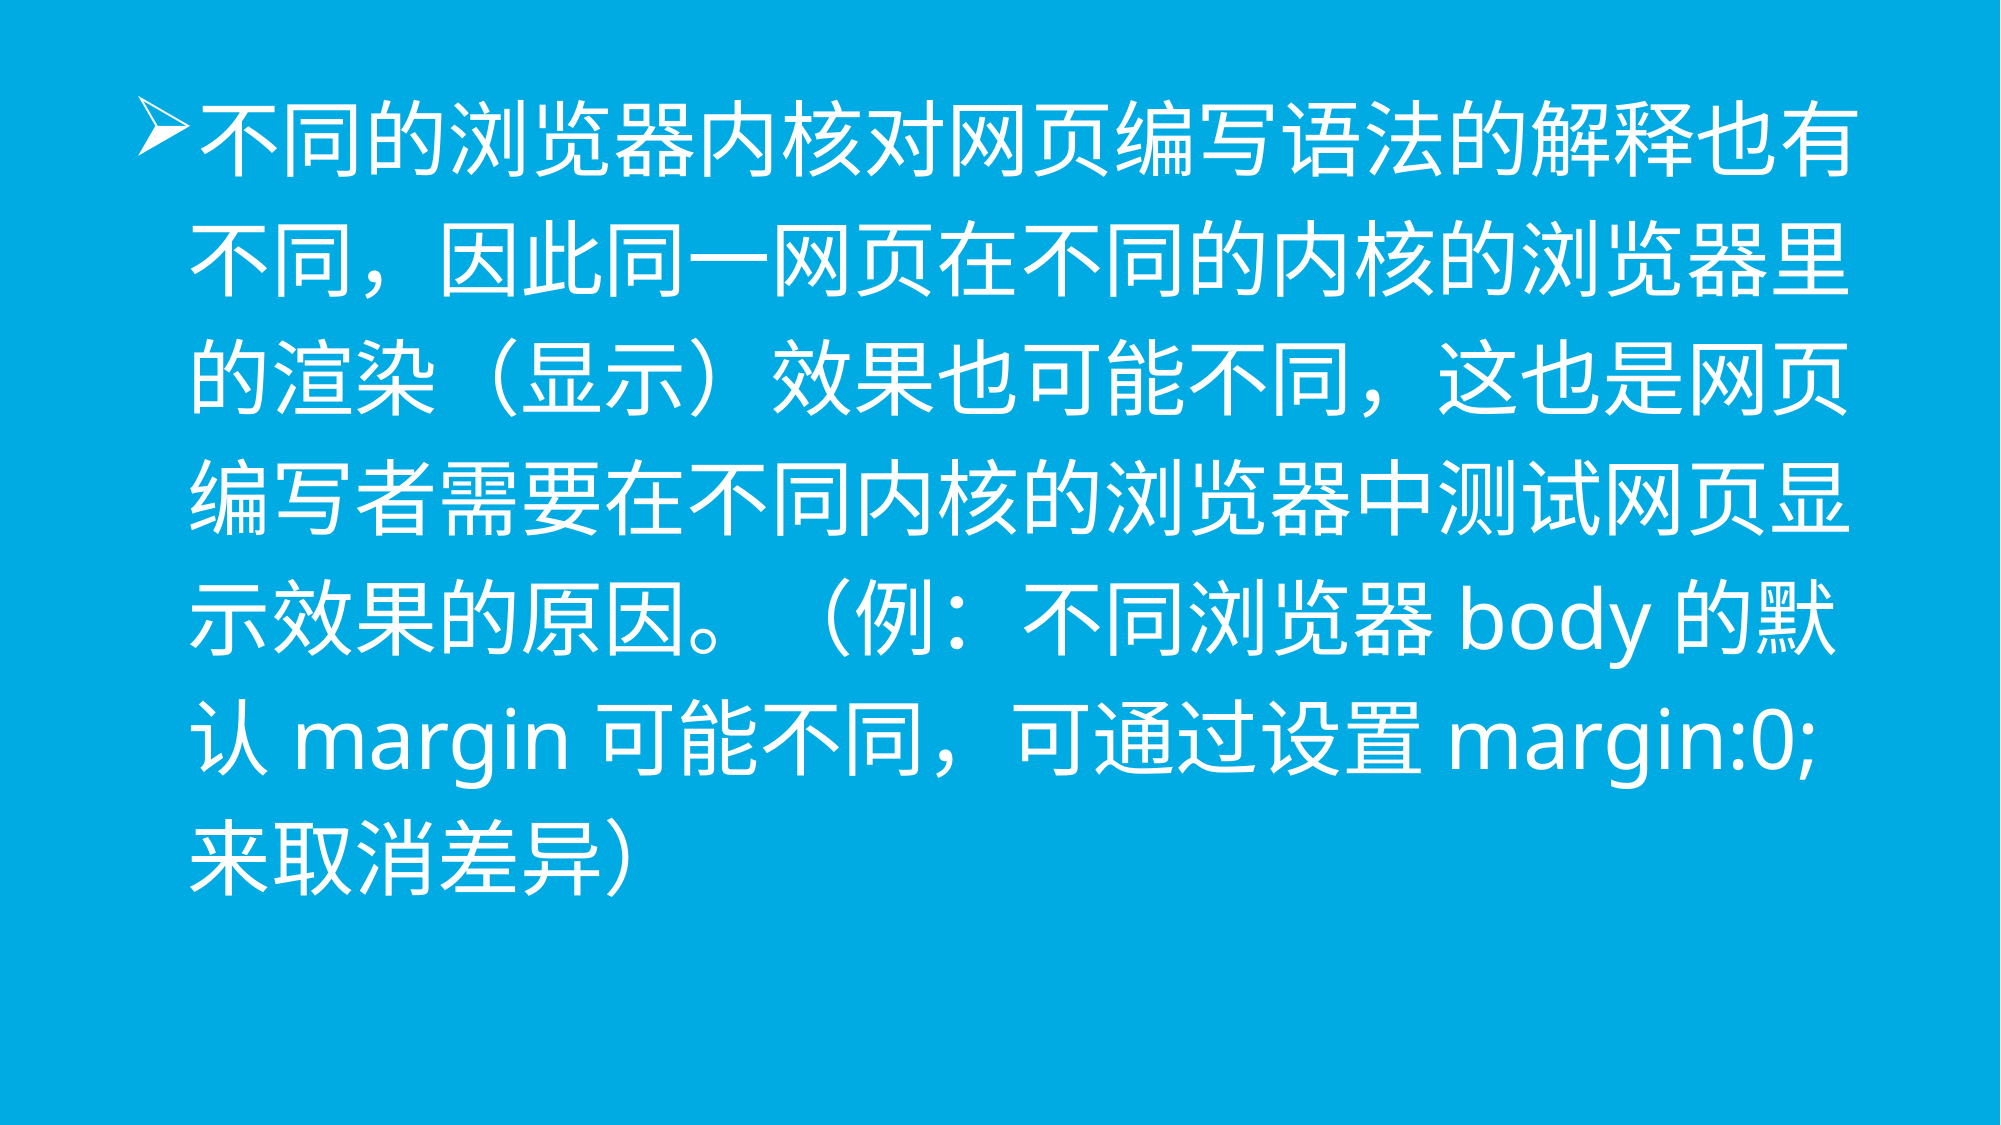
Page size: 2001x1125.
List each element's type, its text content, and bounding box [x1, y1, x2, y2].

subtitle 不同的浏览器内核对网页编写语法的解释也有不同，因此同一网页在不同的内核的浏览器里的渲染（显示）效果也可能不同，这也是网页编写者需要在不同内核的浏览器中测试网页显示效果的原因。（例：不同浏览器body的默认margin可能不同，可通过设置margin:0;来取消差异） [116, 59, 1892, 1065]
